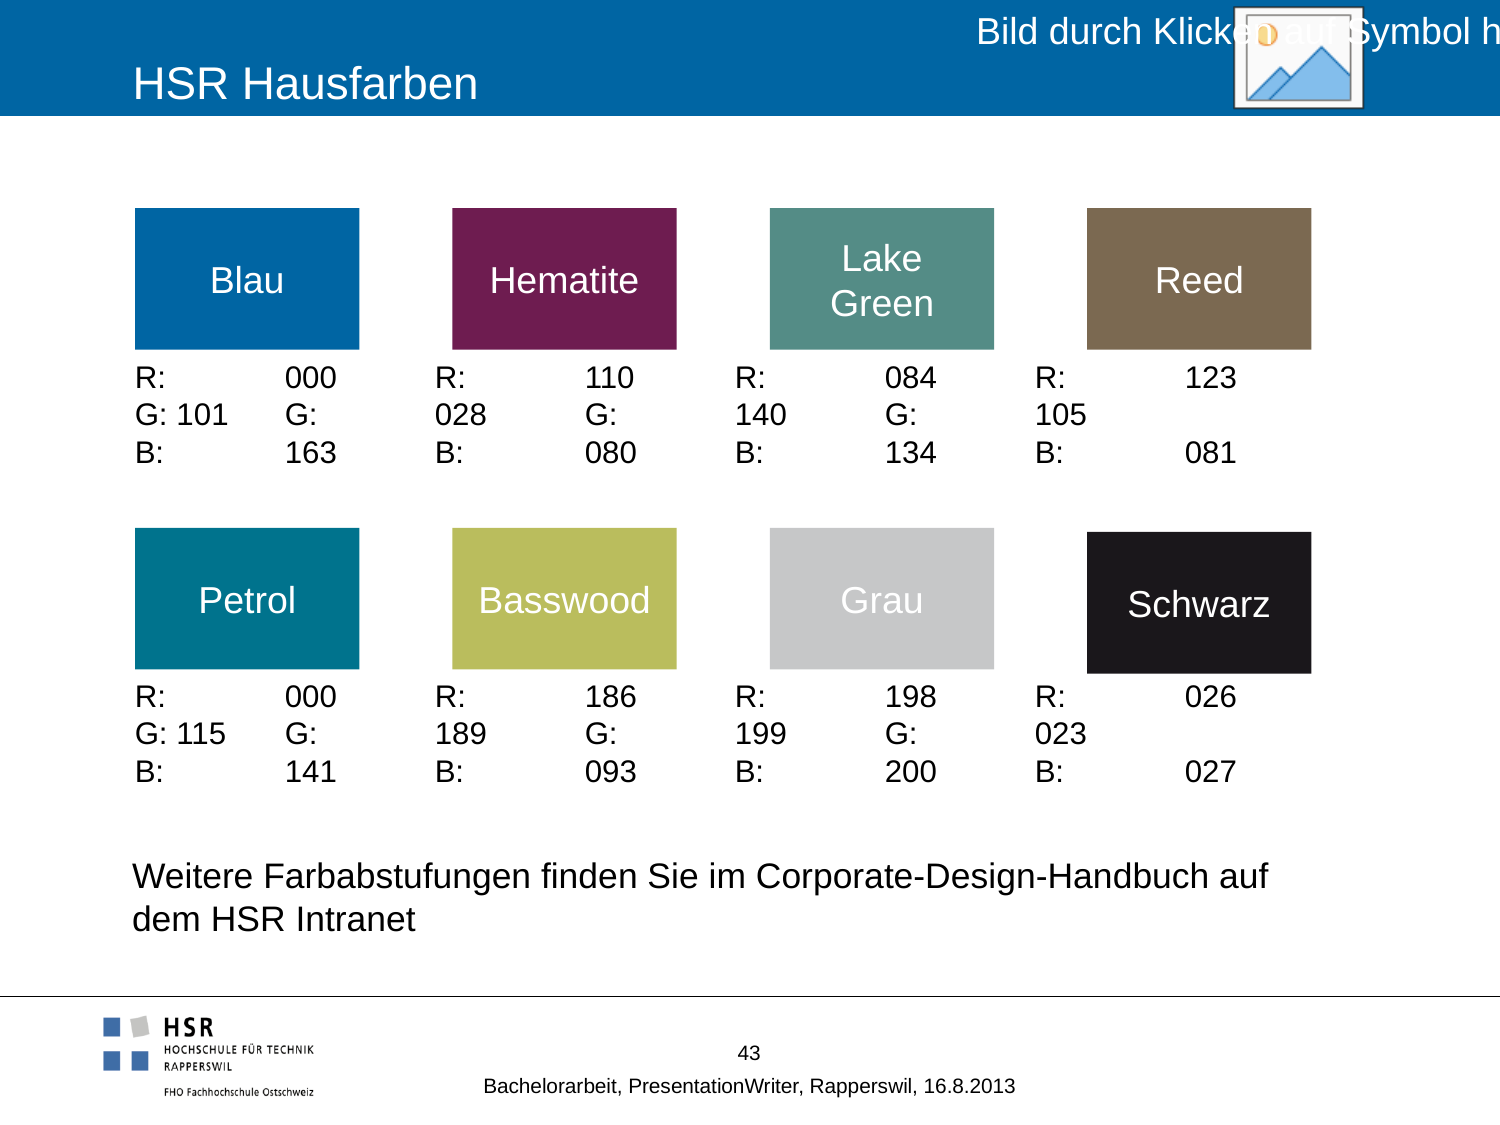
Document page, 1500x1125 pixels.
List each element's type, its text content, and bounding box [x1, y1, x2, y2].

slide_number 43 [413, 1042, 1085, 1062]
text_box Petrol [133, 526, 361, 668]
text_box R: 000 R: 110 R: 084 R: 123 G: 101 G: 028 G: 140 G: 105 B: 163 B: 080 B: 134 B: 081 [76, 349, 1423, 504]
footer Bachelorarbeit, PresentationWriter, Rapperswil, 16.8.2013 [412, 1064, 1087, 1106]
title HSR Hausfarben [0, 0, 1095, 116]
text_box Lake Green [768, 206, 996, 349]
text_box Grau [768, 526, 996, 668]
text_box Blau [133, 206, 361, 349]
text_box R: 000 R: 186 R: 198 R: 026 G: 115 G: 189 G: 199 G: 023 B: 141 B: 093 B: 200 B: 027 [76, 668, 1423, 823]
text_box Schwarz [1085, 530, 1314, 668]
text_box Basswood [450, 526, 679, 668]
picture [60, 1001, 327, 1111]
picture [1097, 0, 1500, 117]
text_box Weitere Farbabstufungen finden Sie im Corporate-Design-Handbuch auf dem HSR Intranet [73, 845, 1350, 946]
text_box Hematite [450, 206, 679, 349]
text_box Reed [1085, 206, 1314, 349]
